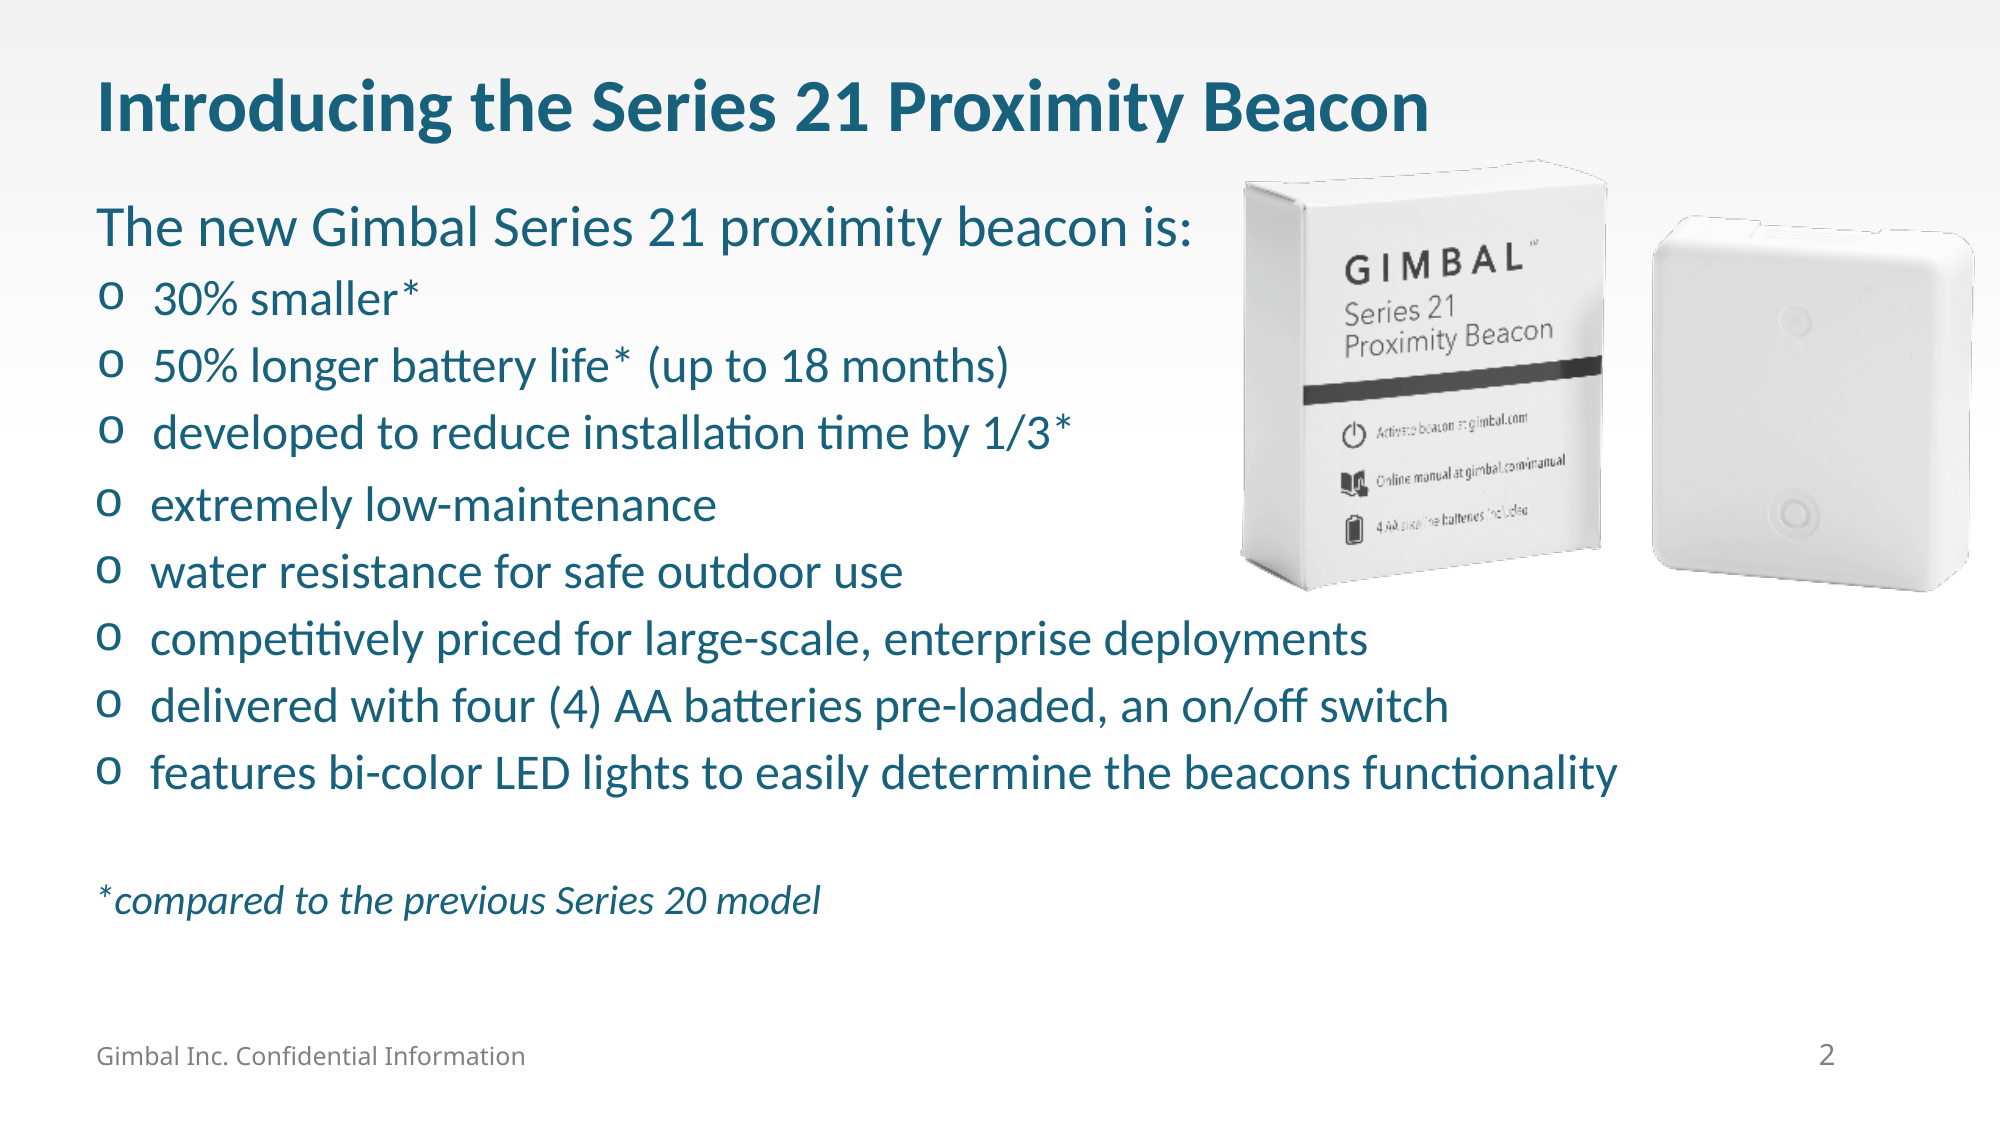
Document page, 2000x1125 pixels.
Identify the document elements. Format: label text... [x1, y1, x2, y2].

title Introducing the Series 21 Proximity Beacon [81, 68, 1056, 155]
text_box extremely low-maintenance water resistance for safe outdoor use competitively priced for large-scale, enterprise deployments delivered with four (4) AA batteries pre-loaded, an on/off switch features bi-color LED lights to easily determine the beacons functionality *compared to the previous Series 20 model [78, 468, 1895, 1022]
list The new Gimbal Series 21 proximity beacon is: 30% smaller* 50% longer battery life* (up to 18 months) developed to reduce installation time by 1/3* [81, 185, 1056, 468]
picture [1062, 11, 2000, 719]
